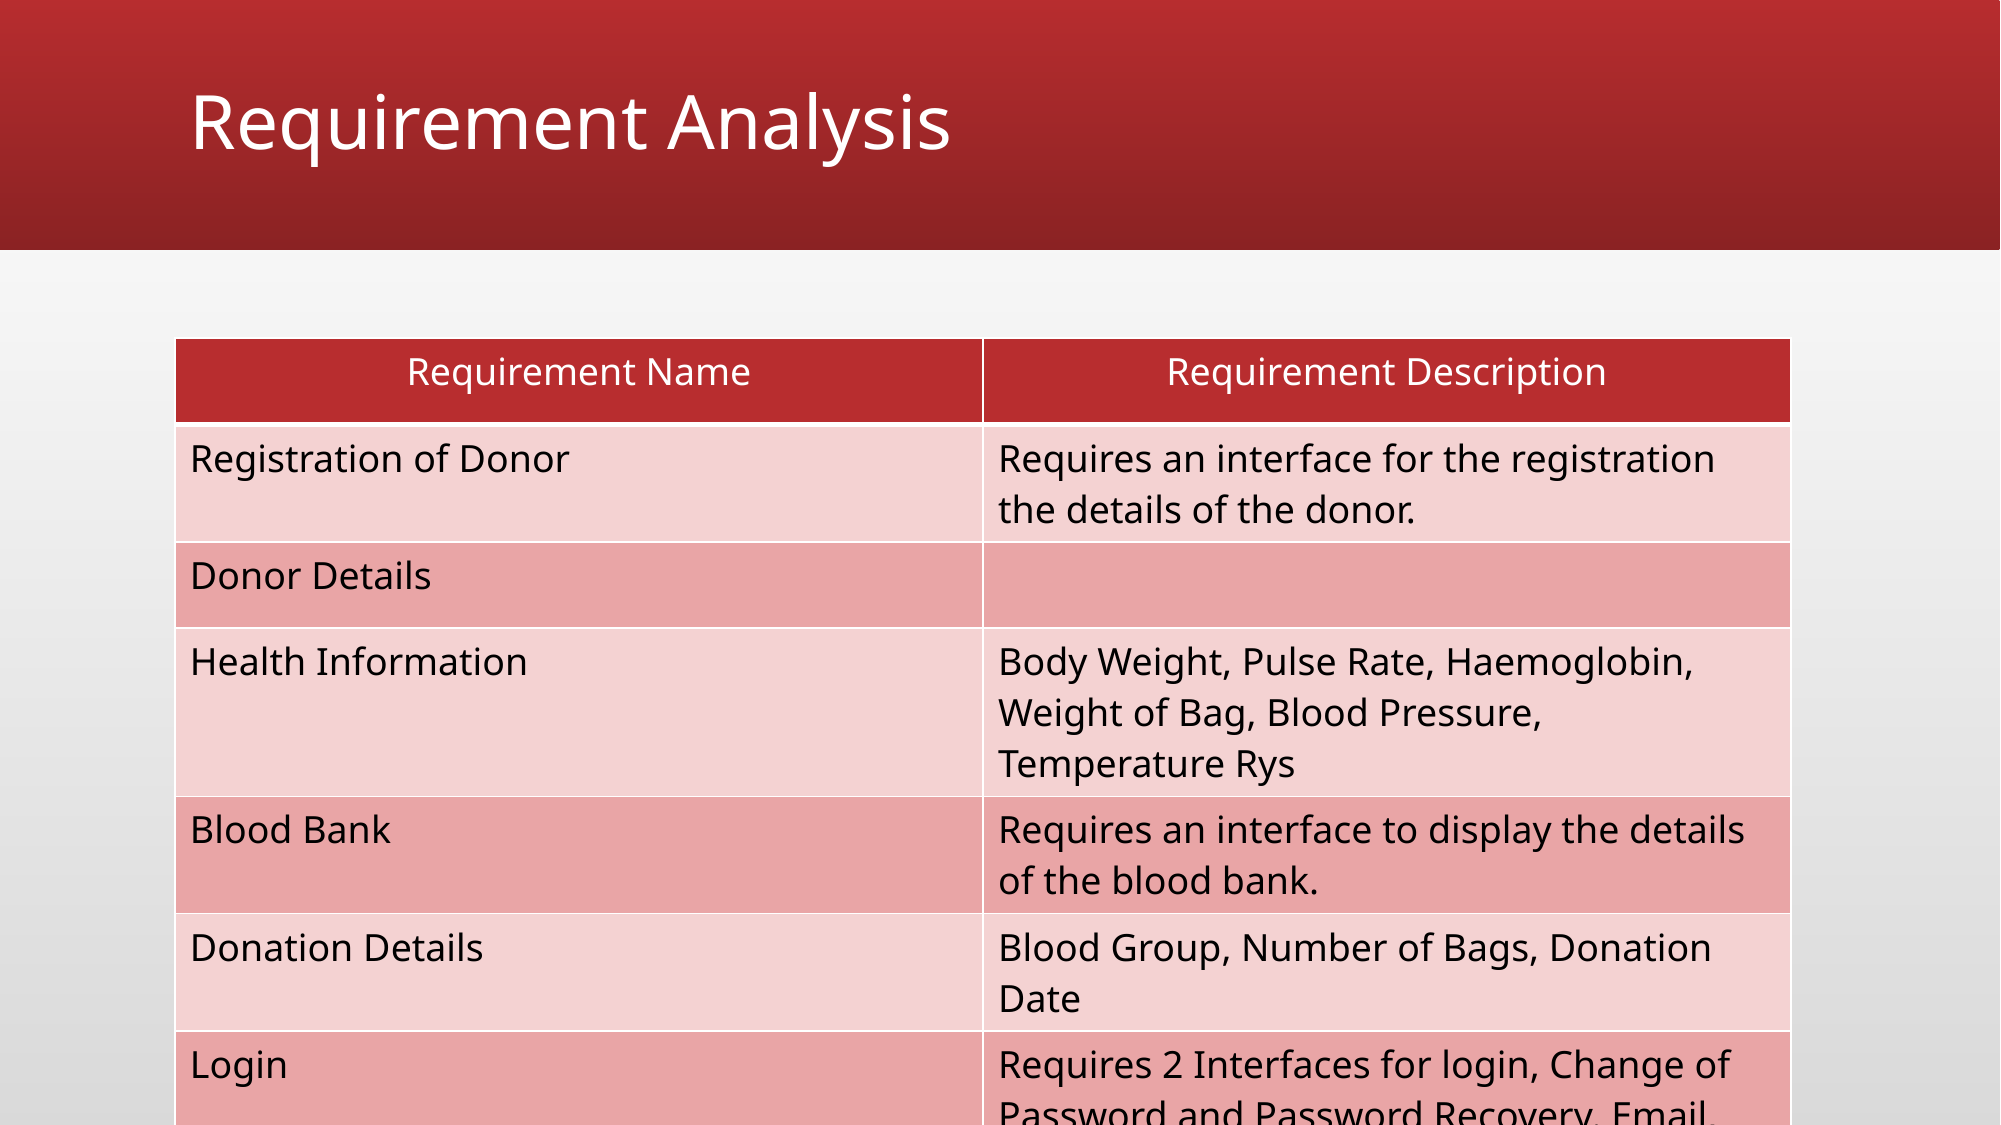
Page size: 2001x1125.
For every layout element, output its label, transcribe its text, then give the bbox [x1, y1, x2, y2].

table_cell Requires 2 Interfaces for login, Change of Password and Password Recovery. Email, Password, New Password. [984, 1032, 1790, 1125]
table_cell Registration of Donor [176, 427, 982, 541]
title Requirement Analysis [174, 16, 1825, 234]
table_cell Donation Details [176, 914, 982, 1030]
table_header Requirement Description [984, 339, 1790, 422]
table_cell Blood Bank [176, 797, 982, 913]
table_header Requirement Name [176, 339, 982, 422]
table_cell Requires an interface to display the details of the blood bank. [984, 797, 1790, 913]
table_cell Blood Group, Number of Bags, Donation Date [984, 914, 1790, 1030]
table_cell Health Information [176, 629, 982, 796]
table_cell [984, 543, 1790, 627]
table_cell Login [176, 1032, 982, 1125]
table_cell Requires an interface for the registration the details of the donor. [984, 427, 1790, 541]
table_cell Donor Details [176, 543, 982, 627]
table_cell Body Weight, Pulse Rate, Haemoglobin, Weight of Bag, Blood Pressure, Temperature Rys [984, 629, 1790, 796]
